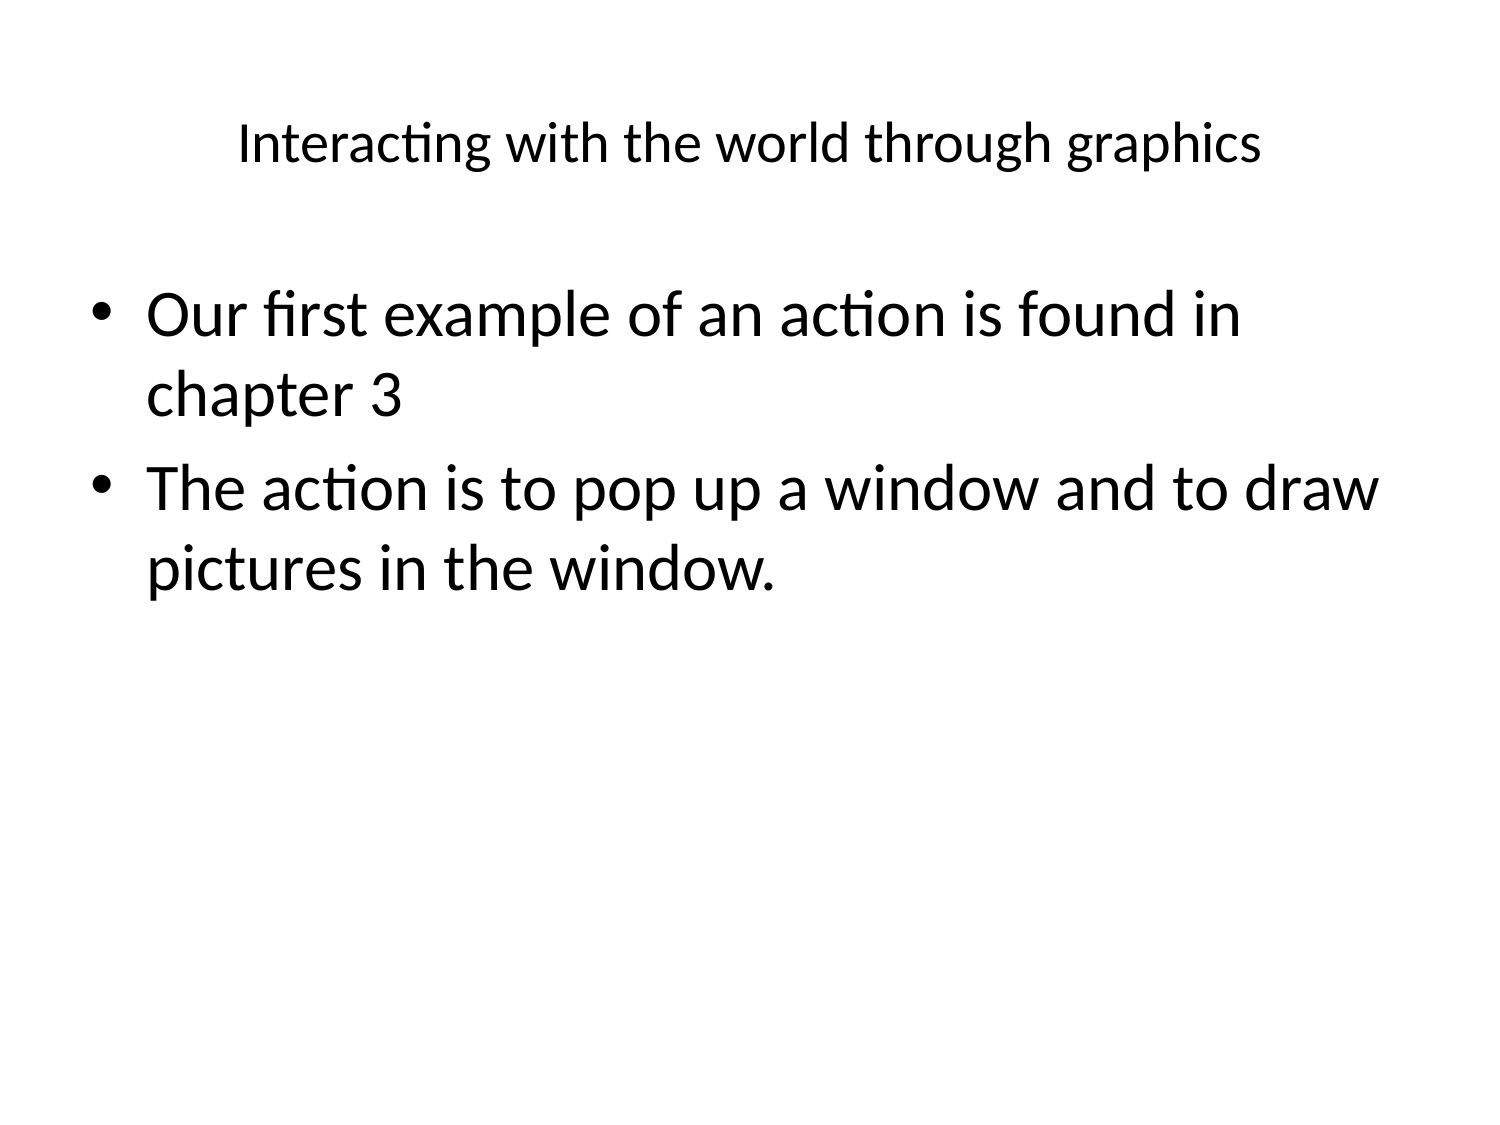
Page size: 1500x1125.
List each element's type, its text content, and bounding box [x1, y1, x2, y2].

list Our first example of an action is found in chapter 3 The action is to pop up a window and to draw pictures in the window. [75, 262, 1425, 1005]
title Interacting with the world through graphics [75, 45, 1425, 233]
